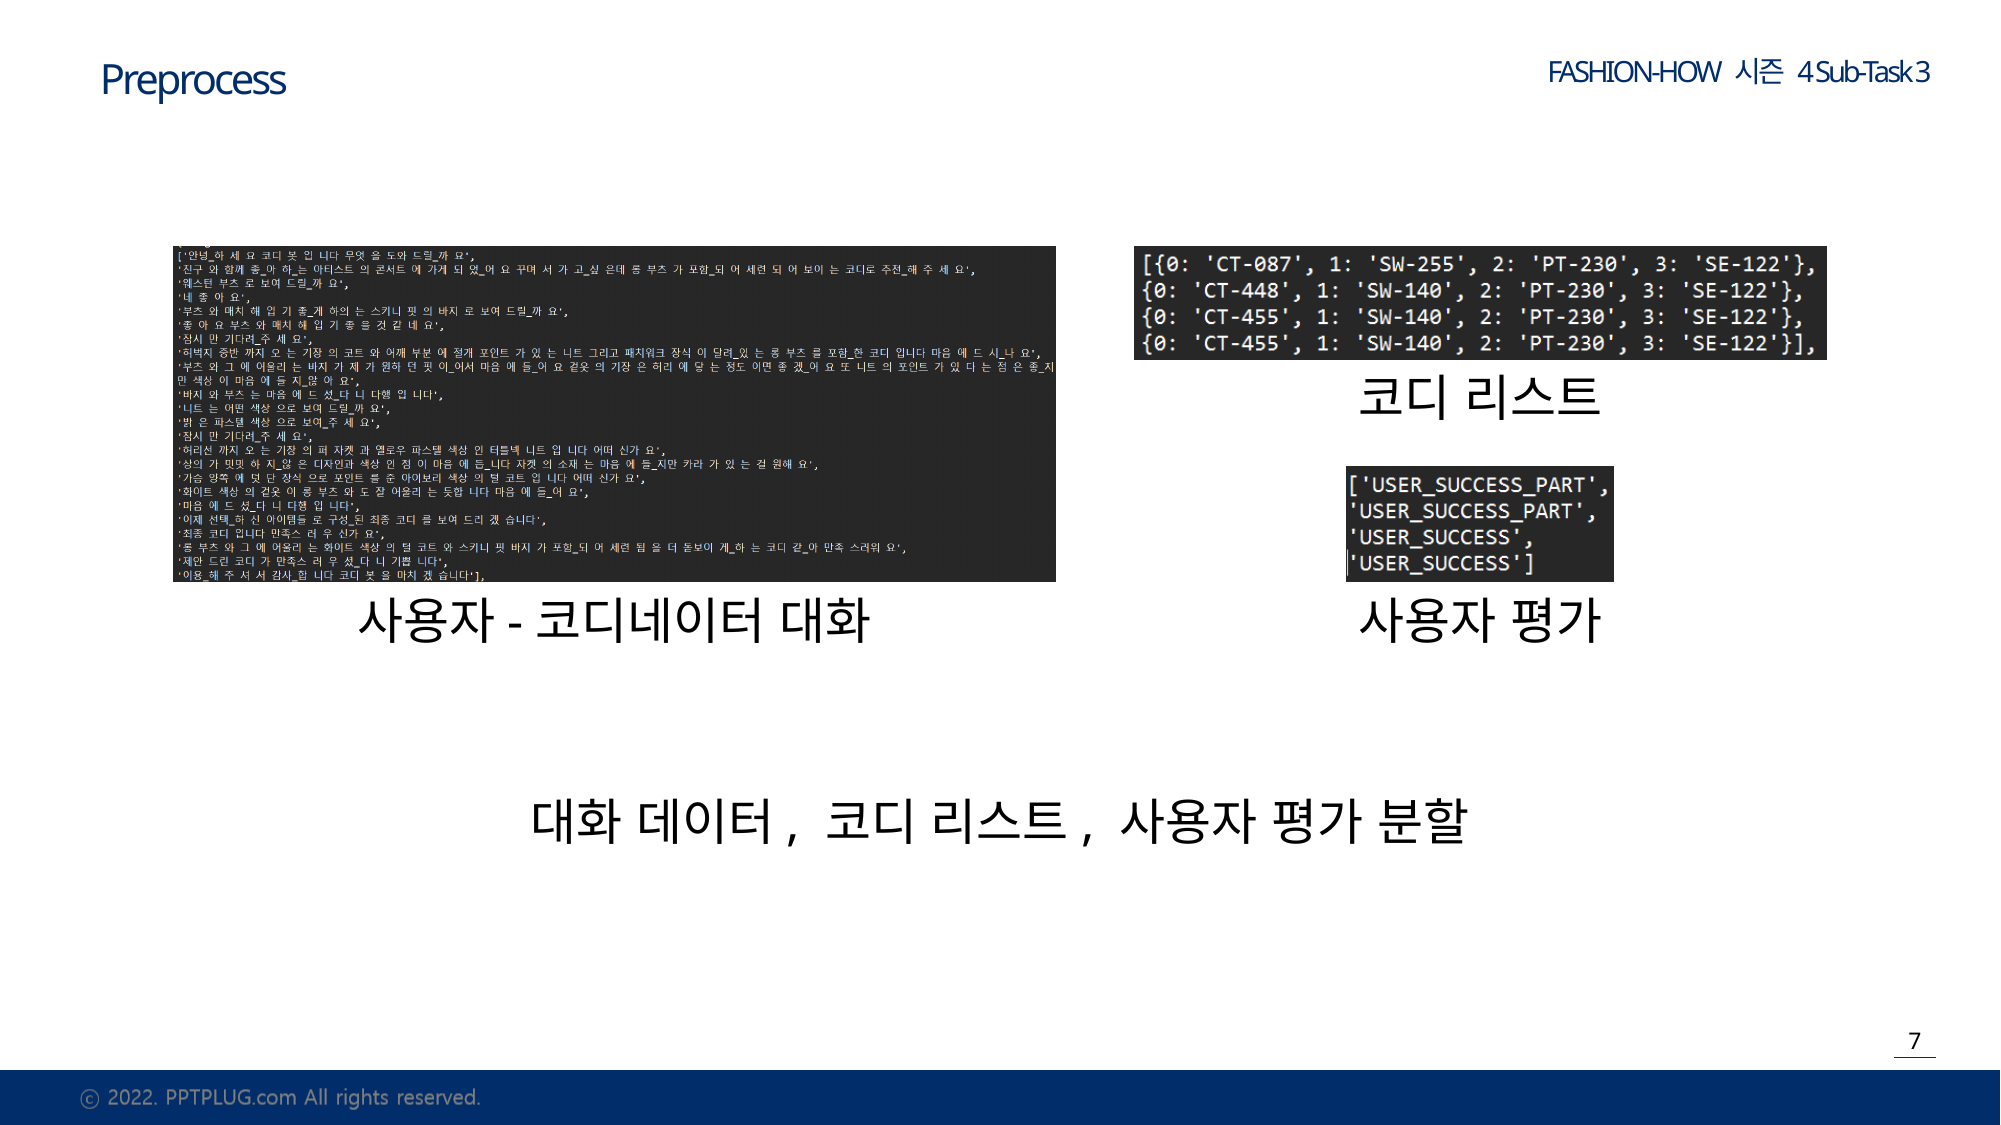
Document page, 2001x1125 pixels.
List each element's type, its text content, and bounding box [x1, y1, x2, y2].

picture [0, 1070, 2000, 1125]
list Preprocess [85, 18, 1000, 122]
text_box 대화 데이터, 코디 리스트, 사용자 평가 분할 [515, 783, 1485, 858]
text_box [173, 246, 1826, 658]
